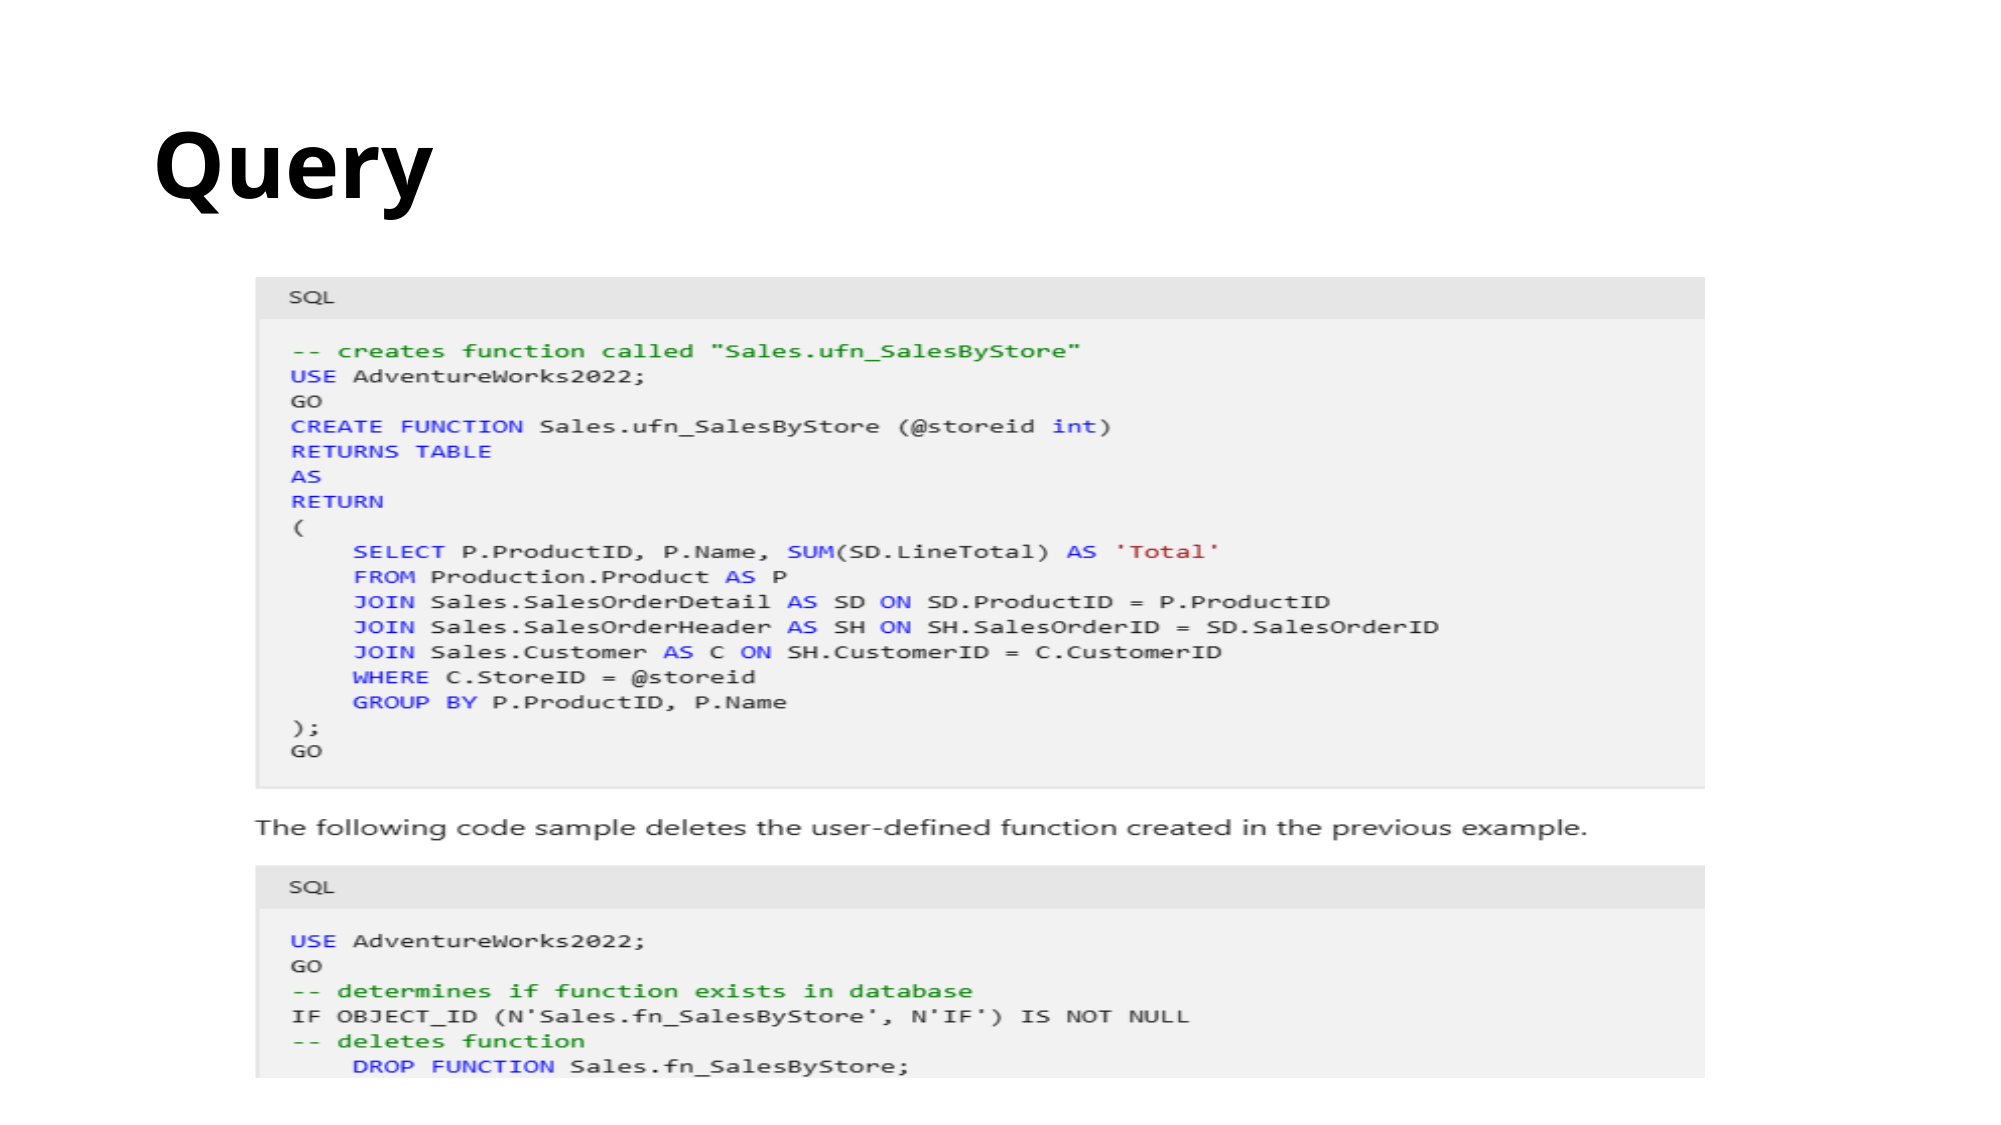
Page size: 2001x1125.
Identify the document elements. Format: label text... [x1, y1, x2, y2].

title Query [137, 59, 1863, 278]
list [252, 277, 1705, 1078]
